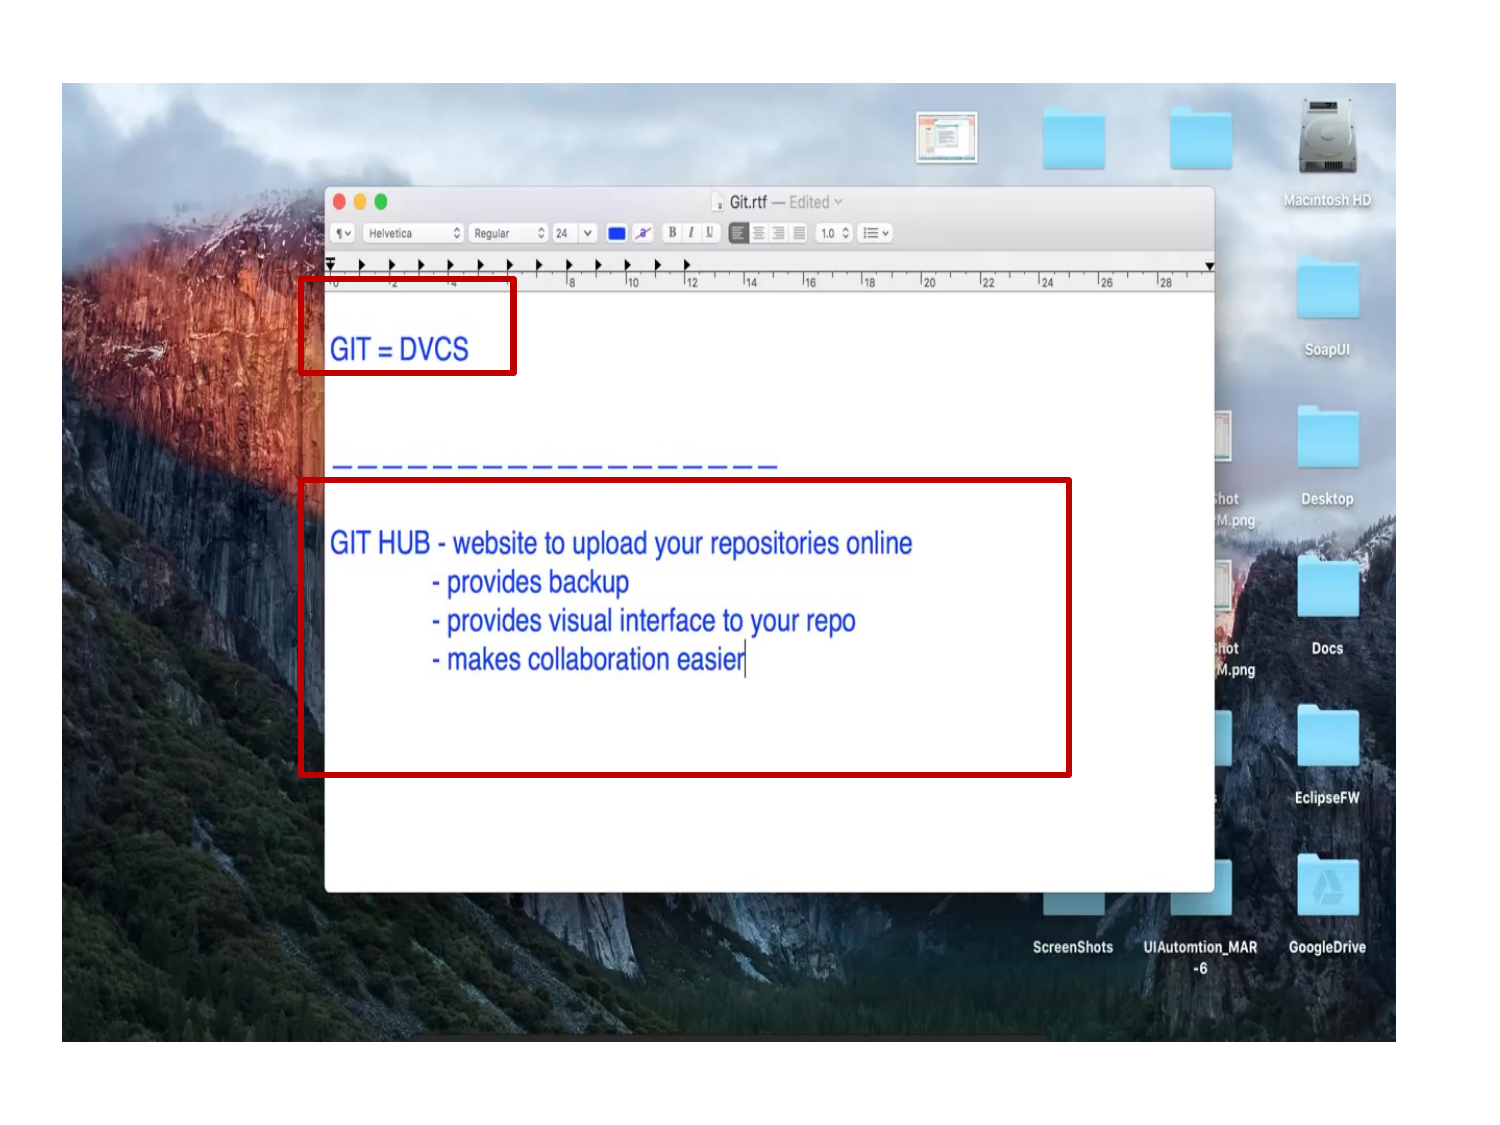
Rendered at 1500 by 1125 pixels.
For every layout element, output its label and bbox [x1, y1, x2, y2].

picture [62, 83, 1396, 1042]
